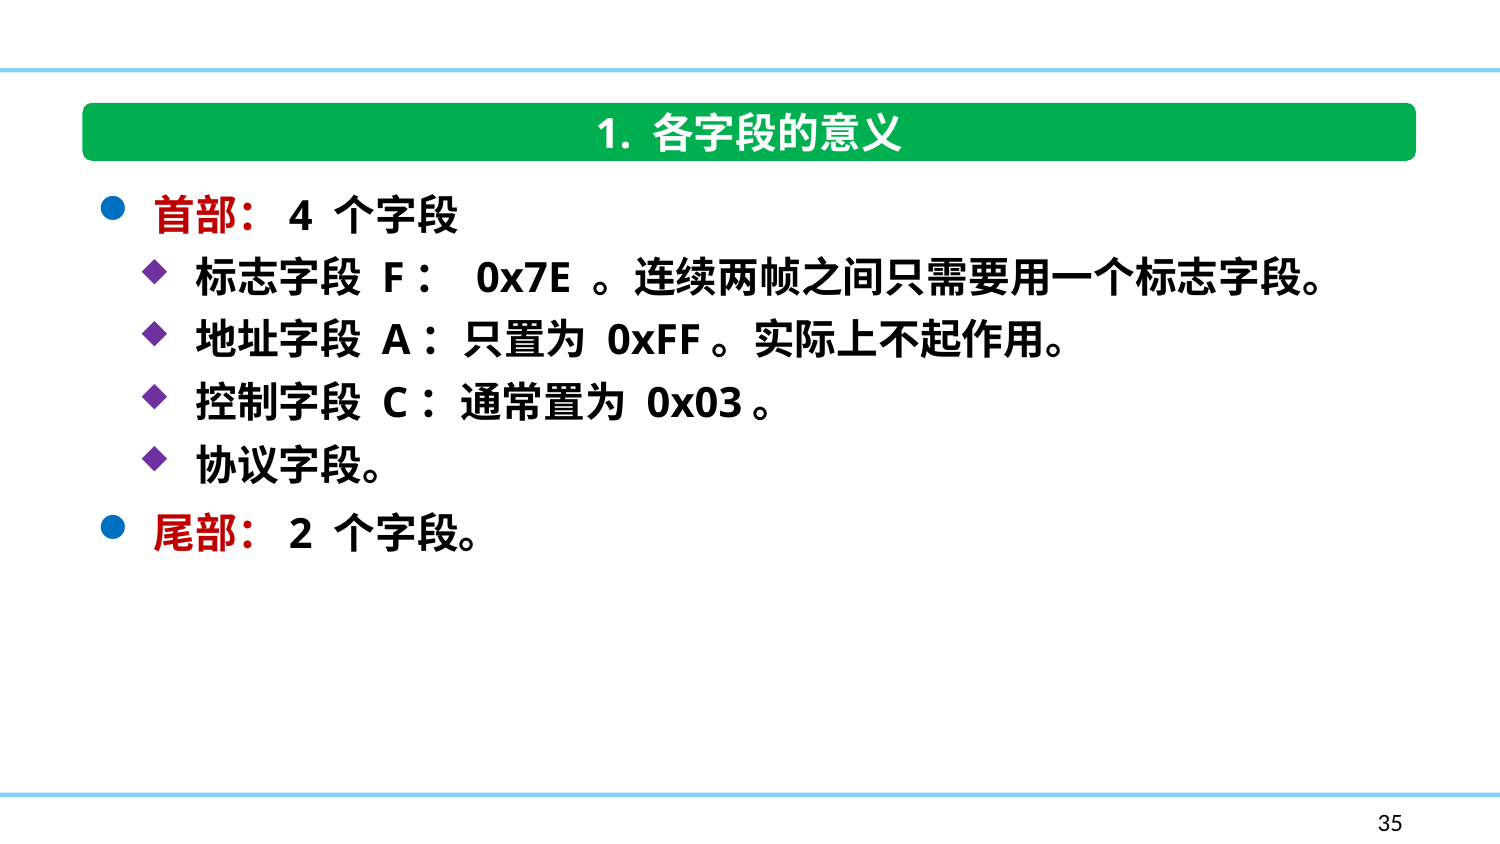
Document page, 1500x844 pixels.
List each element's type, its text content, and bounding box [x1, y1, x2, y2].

text_box [82, 102, 580, 161]
text_box 1. 各字段的意义 [580, 99, 918, 164]
text_box [918, 102, 1417, 161]
slide_number 35 [1362, 798, 1460, 844]
text_box 首部：4 个字段 标志字段 F： 0x7E 。连续两帧之间只需要用一个标志字段。 地址字段 A：只置为 0xFF。实际上不起作用。 控制字段 C：通常置为 0x03。 协议字段。 尾部：2 个字段。 [82, 162, 1386, 565]
